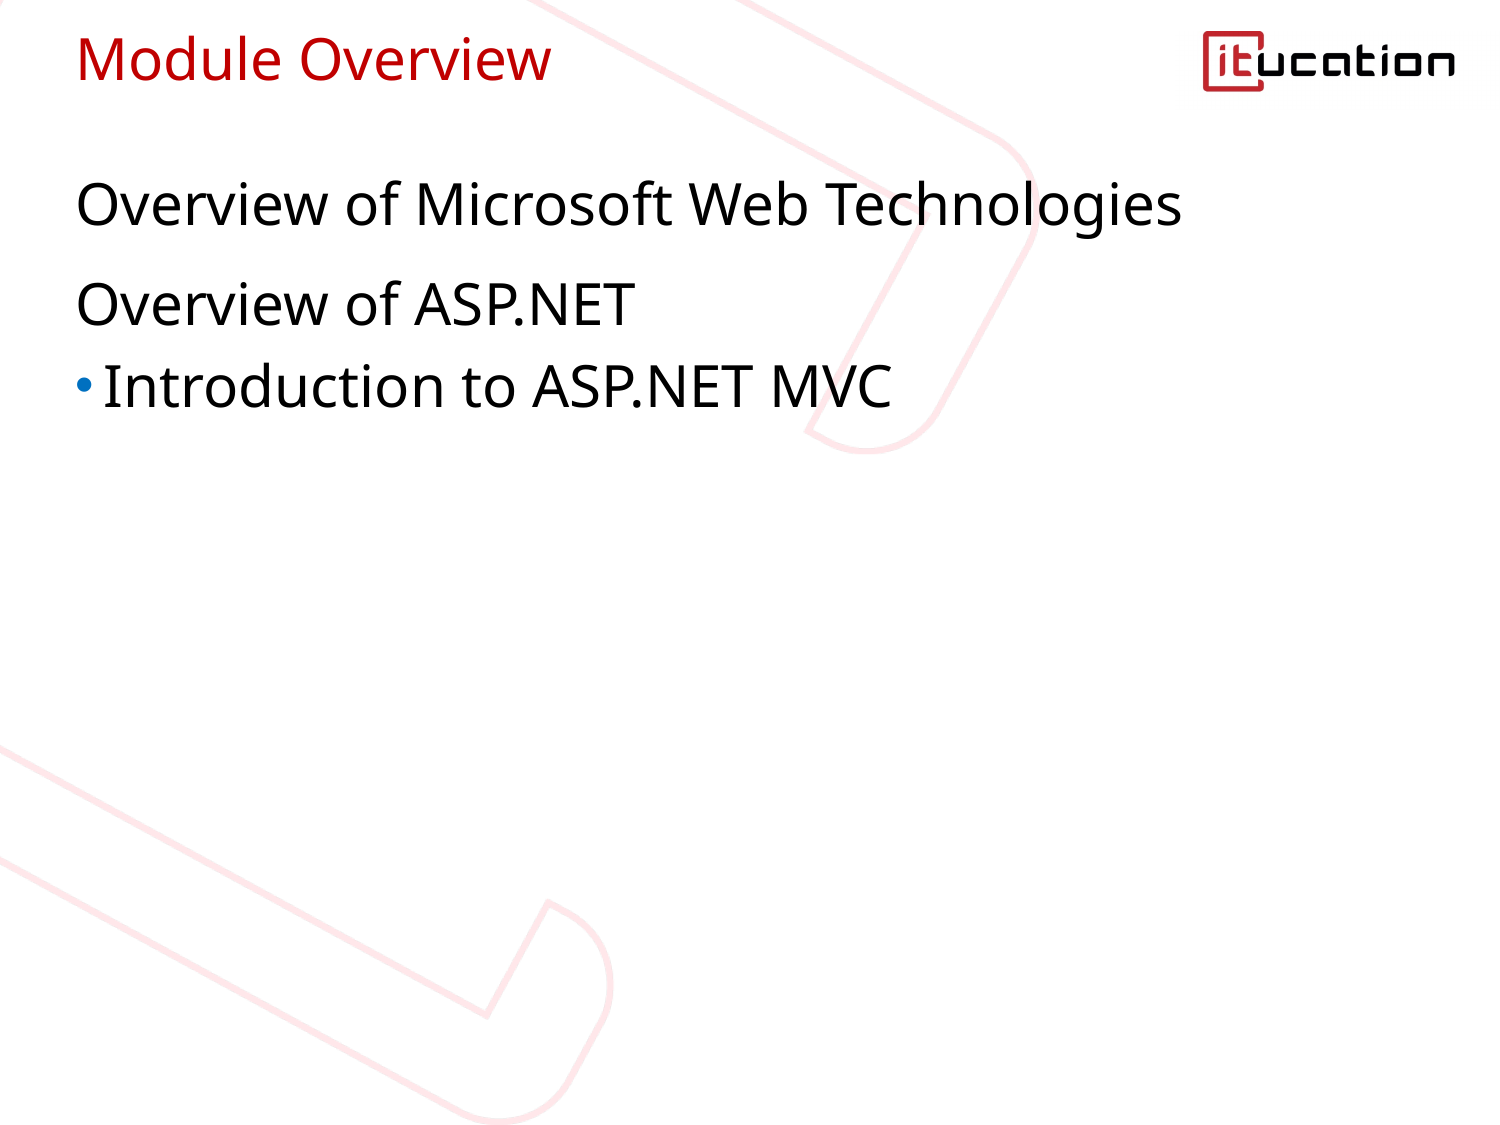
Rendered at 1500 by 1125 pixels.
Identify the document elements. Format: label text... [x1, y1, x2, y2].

title Module Overview [75, 0, 1188, 126]
list Overview of Microsoft Web Technologies Overview of ASP.NET Introduction to ASP.NET MVC [74, 167, 1408, 1013]
picture [1188, 31, 1500, 110]
